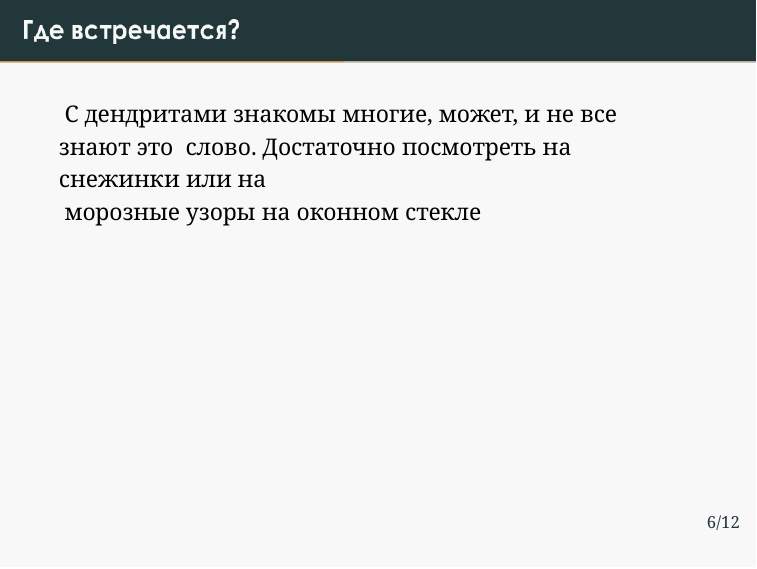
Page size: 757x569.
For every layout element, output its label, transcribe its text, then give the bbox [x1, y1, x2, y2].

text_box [0, 0, 757, 63]
text_box 6/12 [704, 496, 741, 533]
text_box С дендритами знакомы многие, может, и не все знают это слово. Достаточно посмотреть на снежинки или на морозные узоры на оконном стекле [56, 93, 690, 225]
